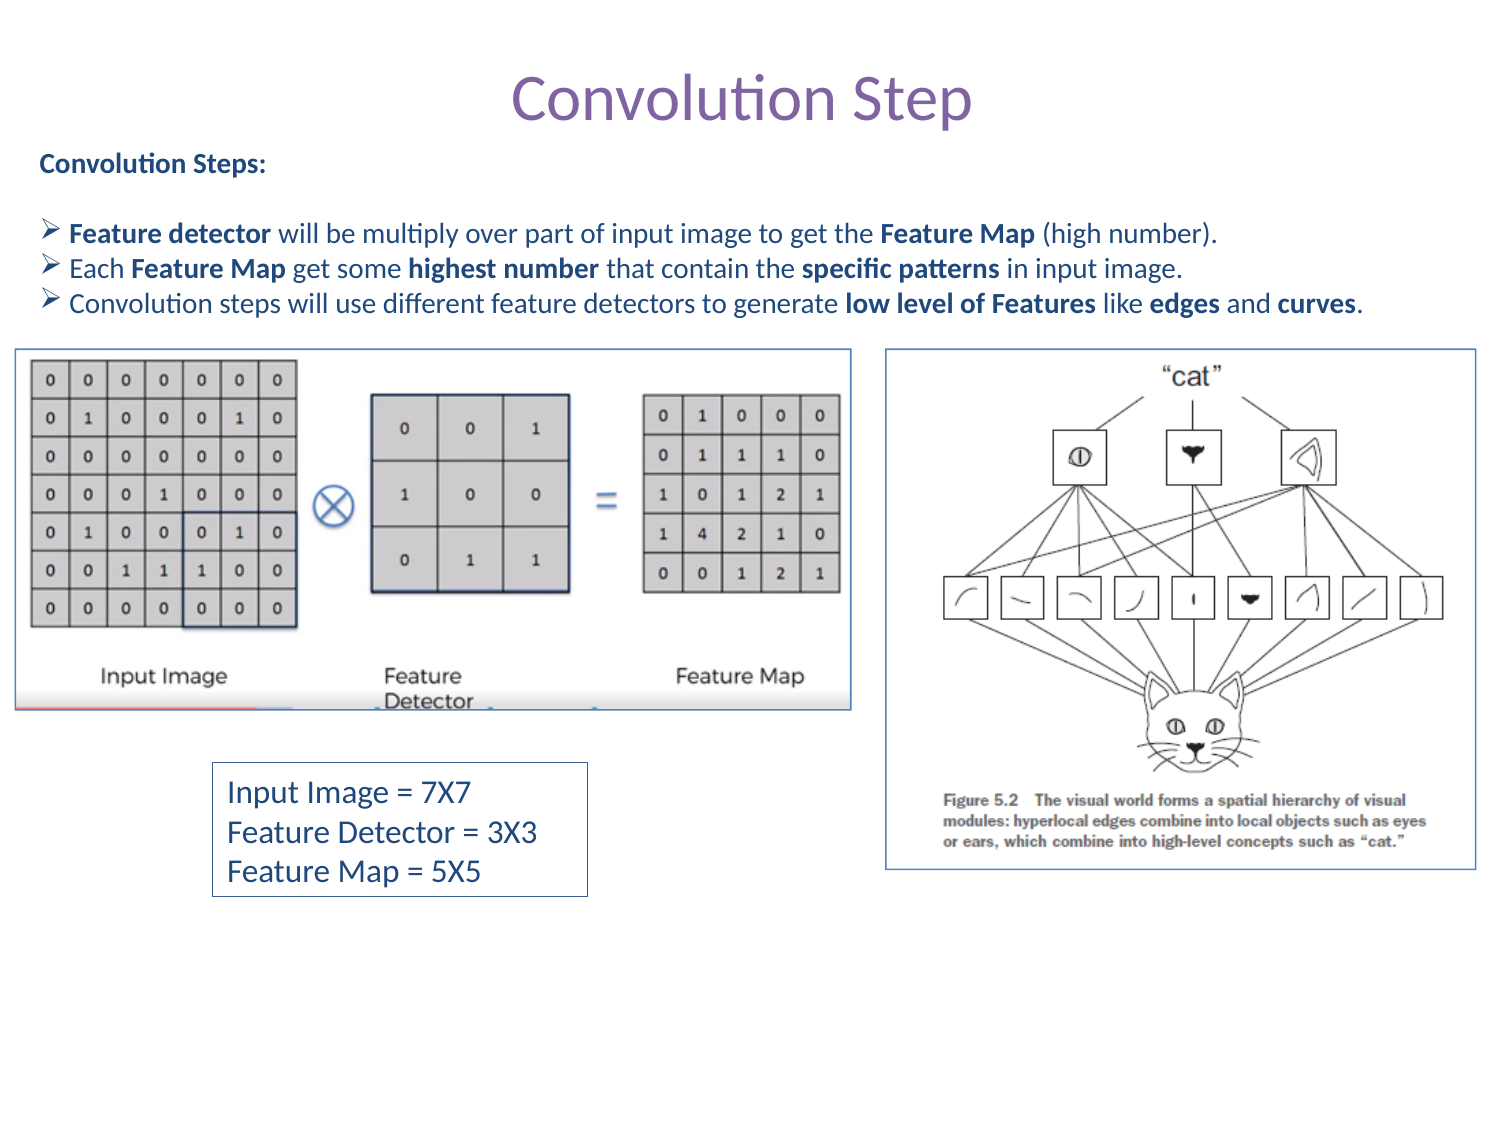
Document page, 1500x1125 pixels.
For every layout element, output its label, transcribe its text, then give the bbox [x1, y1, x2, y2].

picture [15, 349, 851, 710]
picture [886, 349, 1476, 869]
title Convolution Step [75, 50, 1425, 137]
text_box Input Image = 7X7 Feature Detector = 3X3 Feature Map = 5X5 [212, 762, 588, 897]
text_box Convolution Steps: Feature detector will be multiply over part of input image to get the Feature Map (high number). Each Feature Map get some highest number that contain the specific patterns in input image. Convolution steps will use different feature detectors to generate low level of Features like edges and curves. [24, 137, 1438, 812]
